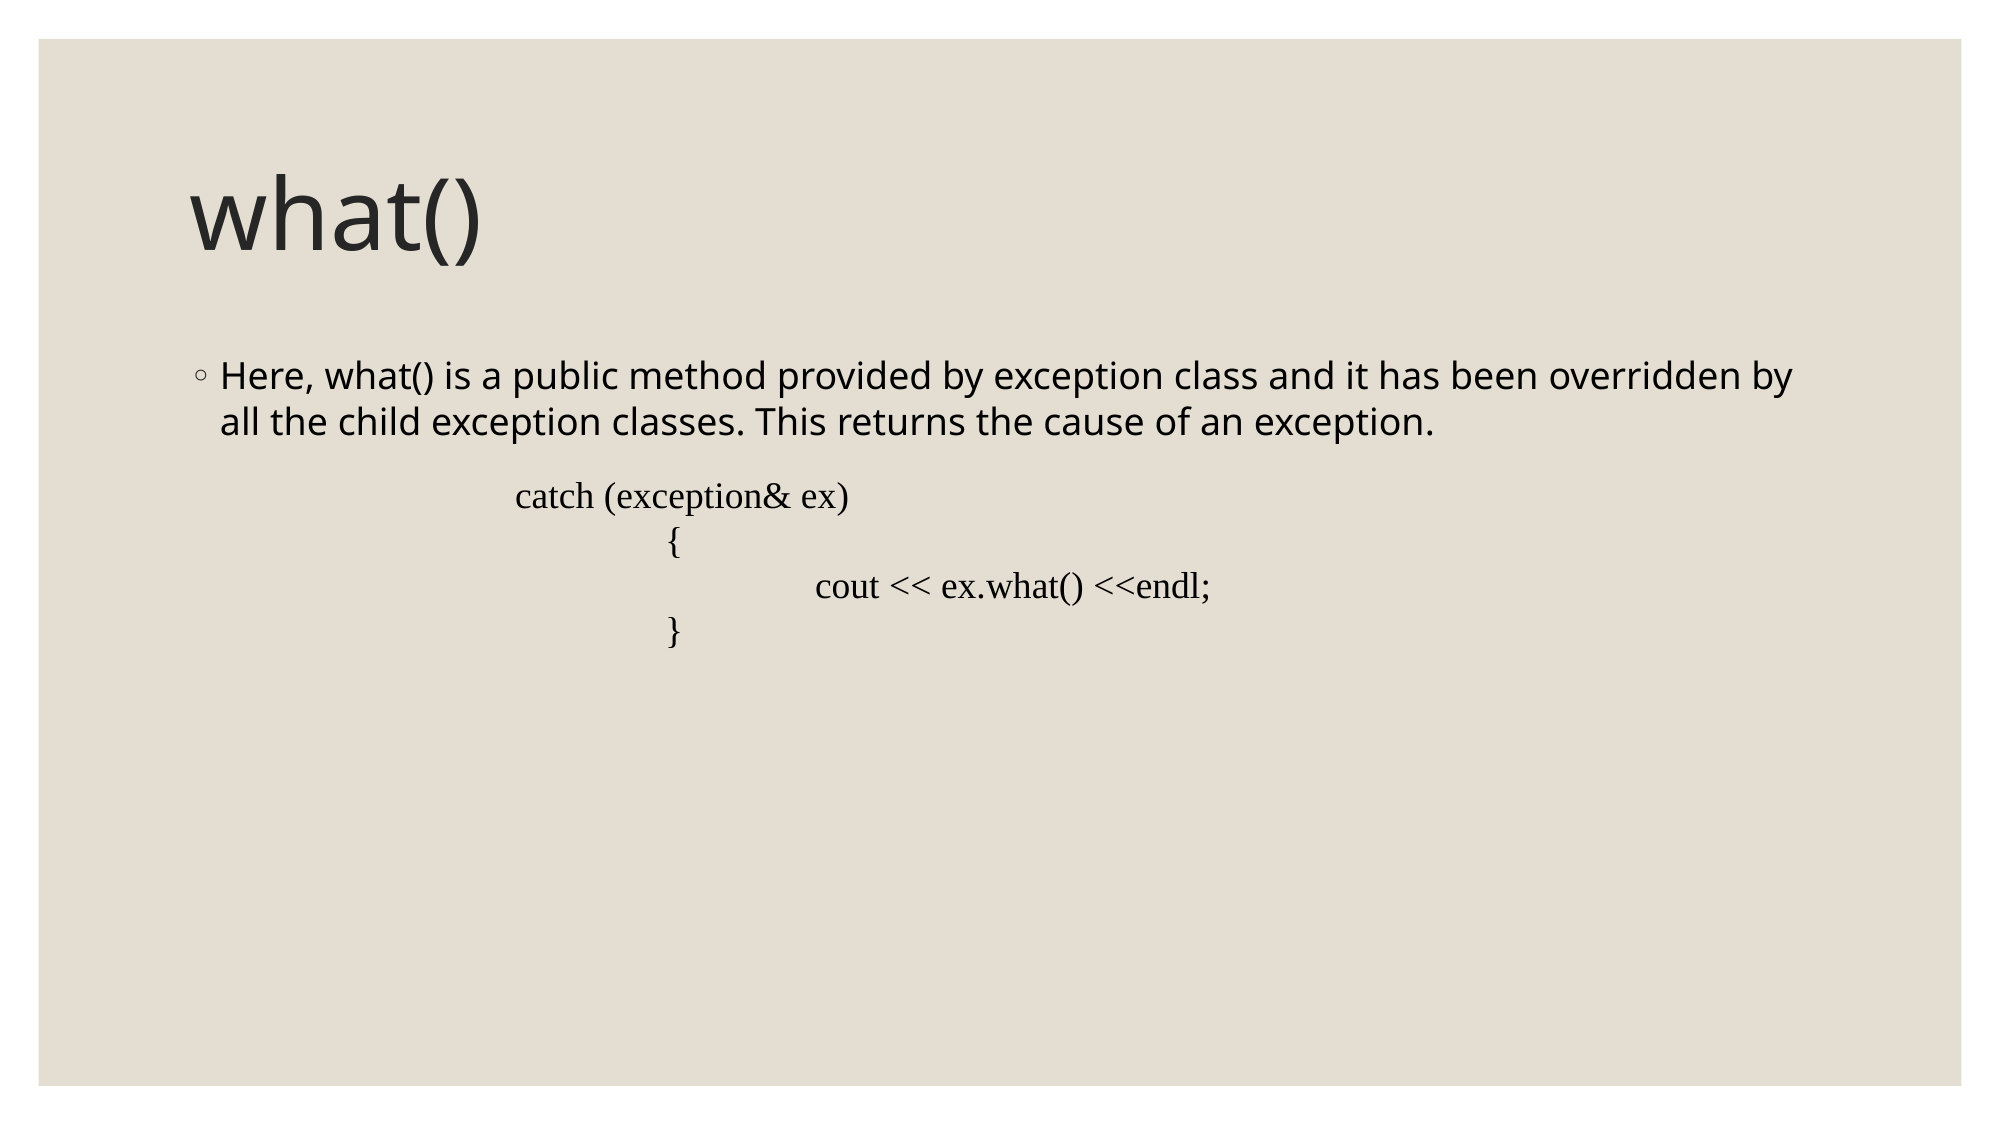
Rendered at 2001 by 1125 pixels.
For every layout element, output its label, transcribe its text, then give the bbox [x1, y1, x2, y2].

text_box catch (exception& ex) { cout << ex.what() <<endl; } [500, 463, 1500, 661]
list Here, what() is a public method provided by exception class and it has been overridden by all the child exception classes. This returns the cause of an exception. [174, 345, 1825, 990]
title what() [174, 105, 1825, 331]
